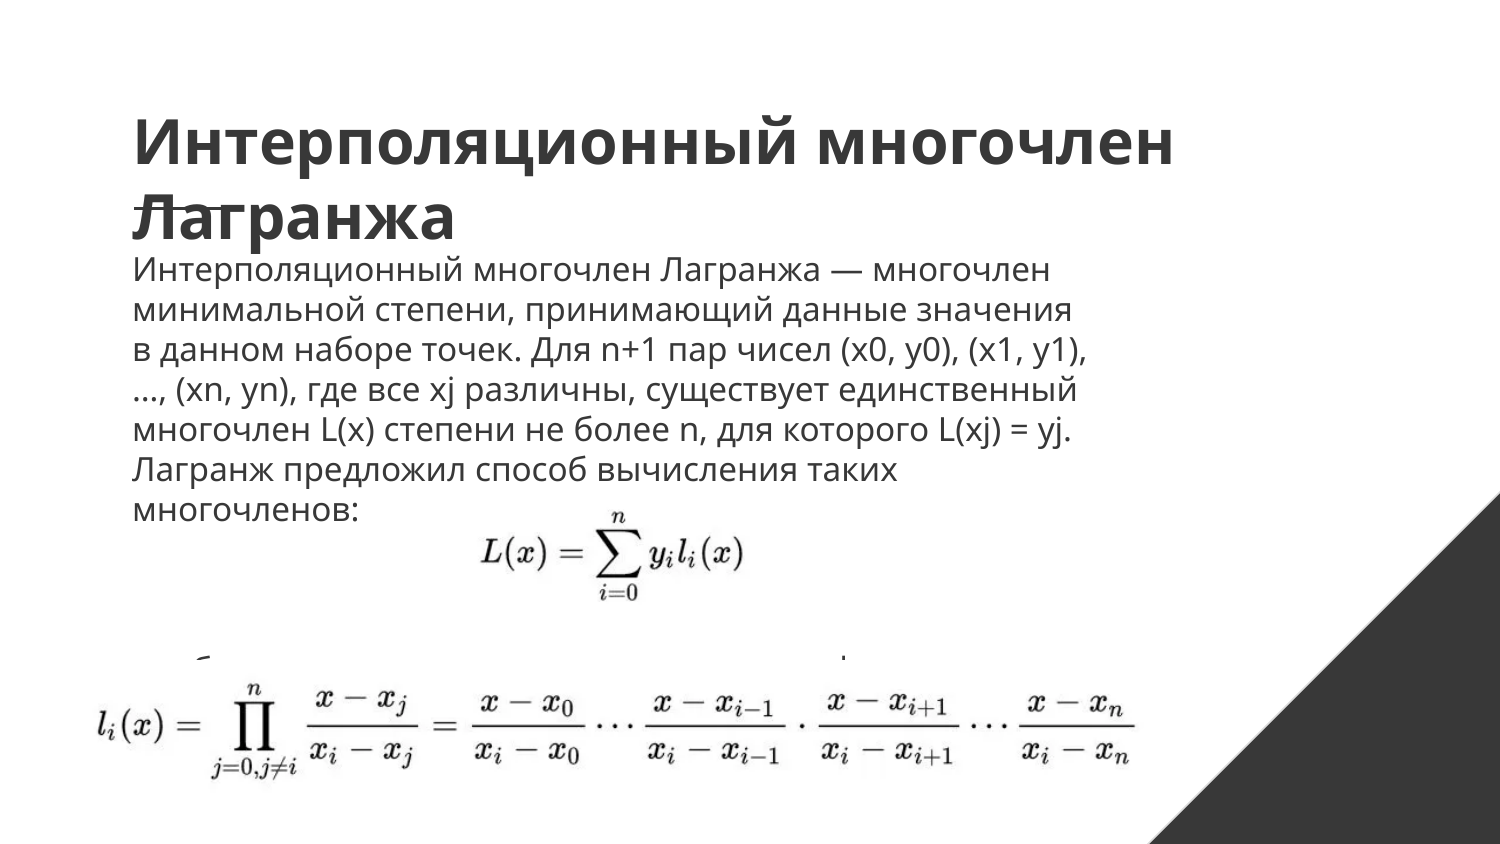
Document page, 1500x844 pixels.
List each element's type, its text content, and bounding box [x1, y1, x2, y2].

list Интерполяционный многочлен Лагранжа — многочлен минимальной степени, принимающий данные значения в данном наборе точек. Для n+1 пар чисел (x0, y0), (x1, y1),…, (xn, yn), где все xj различны, существует единственный многочлен L(x) степени не более n, для которого L(xj) = yj. Лагранж предложил способ вычисления таких многочленов: где базисные полиномы определяются по формуле: [116, 233, 1114, 658]
picture [461, 500, 769, 610]
title Интерполяционный многочлен Лагранжа [116, 87, 1443, 174]
picture [82, 660, 1148, 795]
